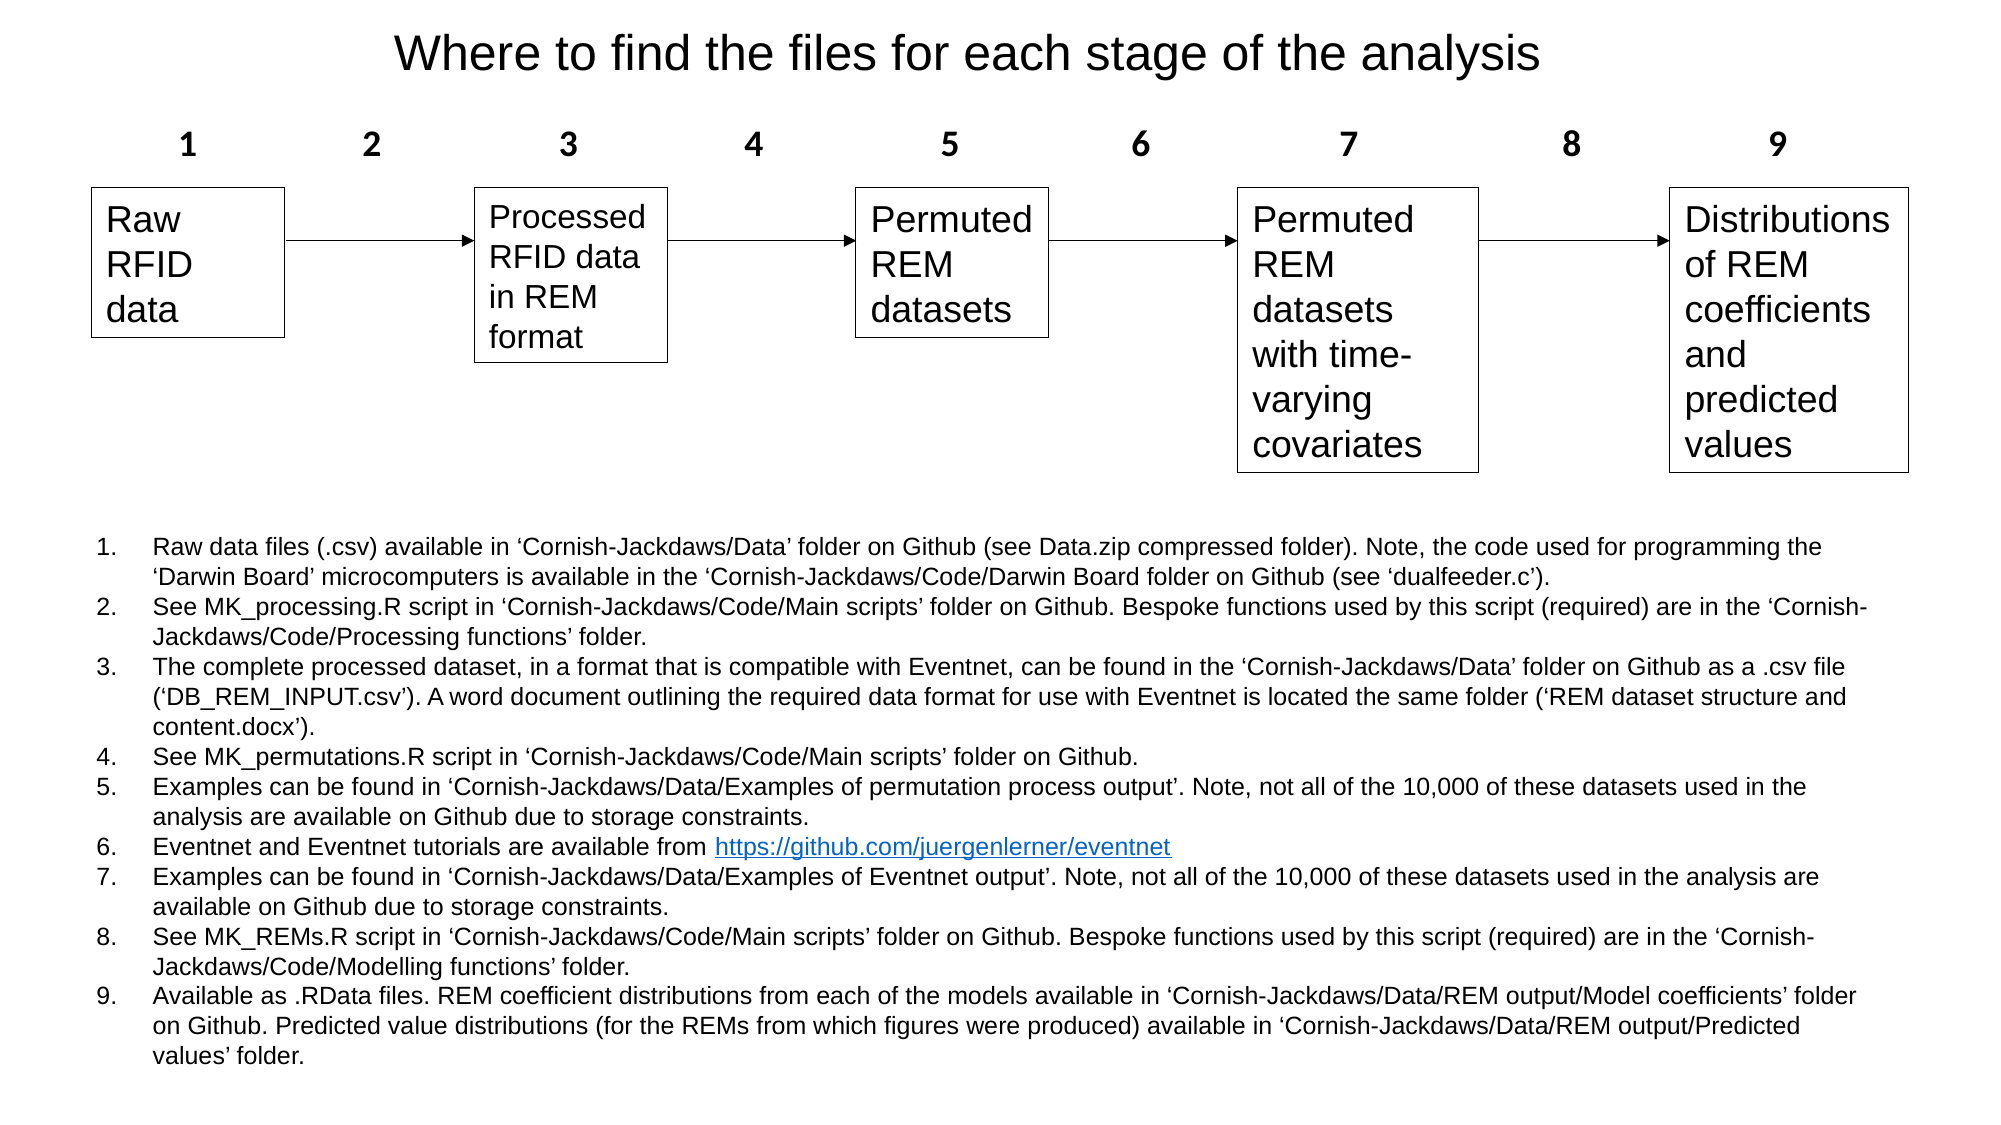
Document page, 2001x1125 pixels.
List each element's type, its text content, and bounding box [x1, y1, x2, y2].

text_box Raw data files (.csv) available in ‘Cornish-Jackdaws/Data’ folder on Github (see Data.zip compressed folder). Note, the code used for programming the ‘Darwin Board’ microcomputers is available in the ‘Cornish-Jackdaws/Code/Darwin Board folder on Github (see ‘dualfeeder.c’). See MK_processing.R script in ‘Cornish-Jackdaws/Code/Main scripts’ folder on Github. Bespoke functions used by this script (required) are in the ‘Cornish-Jackdaws/Code/Processing functions’ folder. The complete processed dataset, in a format that is compatible with Eventnet, can be found in the ‘Cornish-Jackdaws/Data’ folder on Github as a .csv file (‘DB_REM_INPUT.csv’). A word document outlining the required data format for use with Eventnet is located the same folder (‘REM dataset structure and content.docx’). See MK_permutations.R script in ‘Cornish-Jackdaws/Code/Main scripts’ folder on Github. Examples can be found in ‘Cornish-Jackdaws/Data/Examples of permutation process output’. Note, not all of the 10,000 of these datasets used in the analysis are available on Github due to storage constraints. Eventnet and Eventnet tutorials are available from https://github.com/juergenlerner/eventnet Examples can be found in ‘Cornish-Jackdaws/Data/Examples of Eventnet output’. Note, not all of the 10,000 of these datasets used in the analysis are available on Github due to storage constraints. See MK_REMs.R script in ‘Cornish-Jackdaws/Code/Main scripts’ folder on Github. Bespoke functions used by this script (required) are in the ‘Cornish-Jackdaws/Code/Modelling functions’ folder. Available as .RData files. REM coefficient distributions from each of the models available in ‘Cornish-Jackdaws/Data/REM output/Model coefficients’ folder on Github. Predicted value distributions (for the REMs from which figures were produced) available in ‘Cornish-Jackdaws/Data/REM output/Predicted values’ folder. [81, 523, 1897, 1078]
text_box Where to find the files for each stage of the analysis [378, 0, 1600, 111]
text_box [91, 111, 1909, 476]
